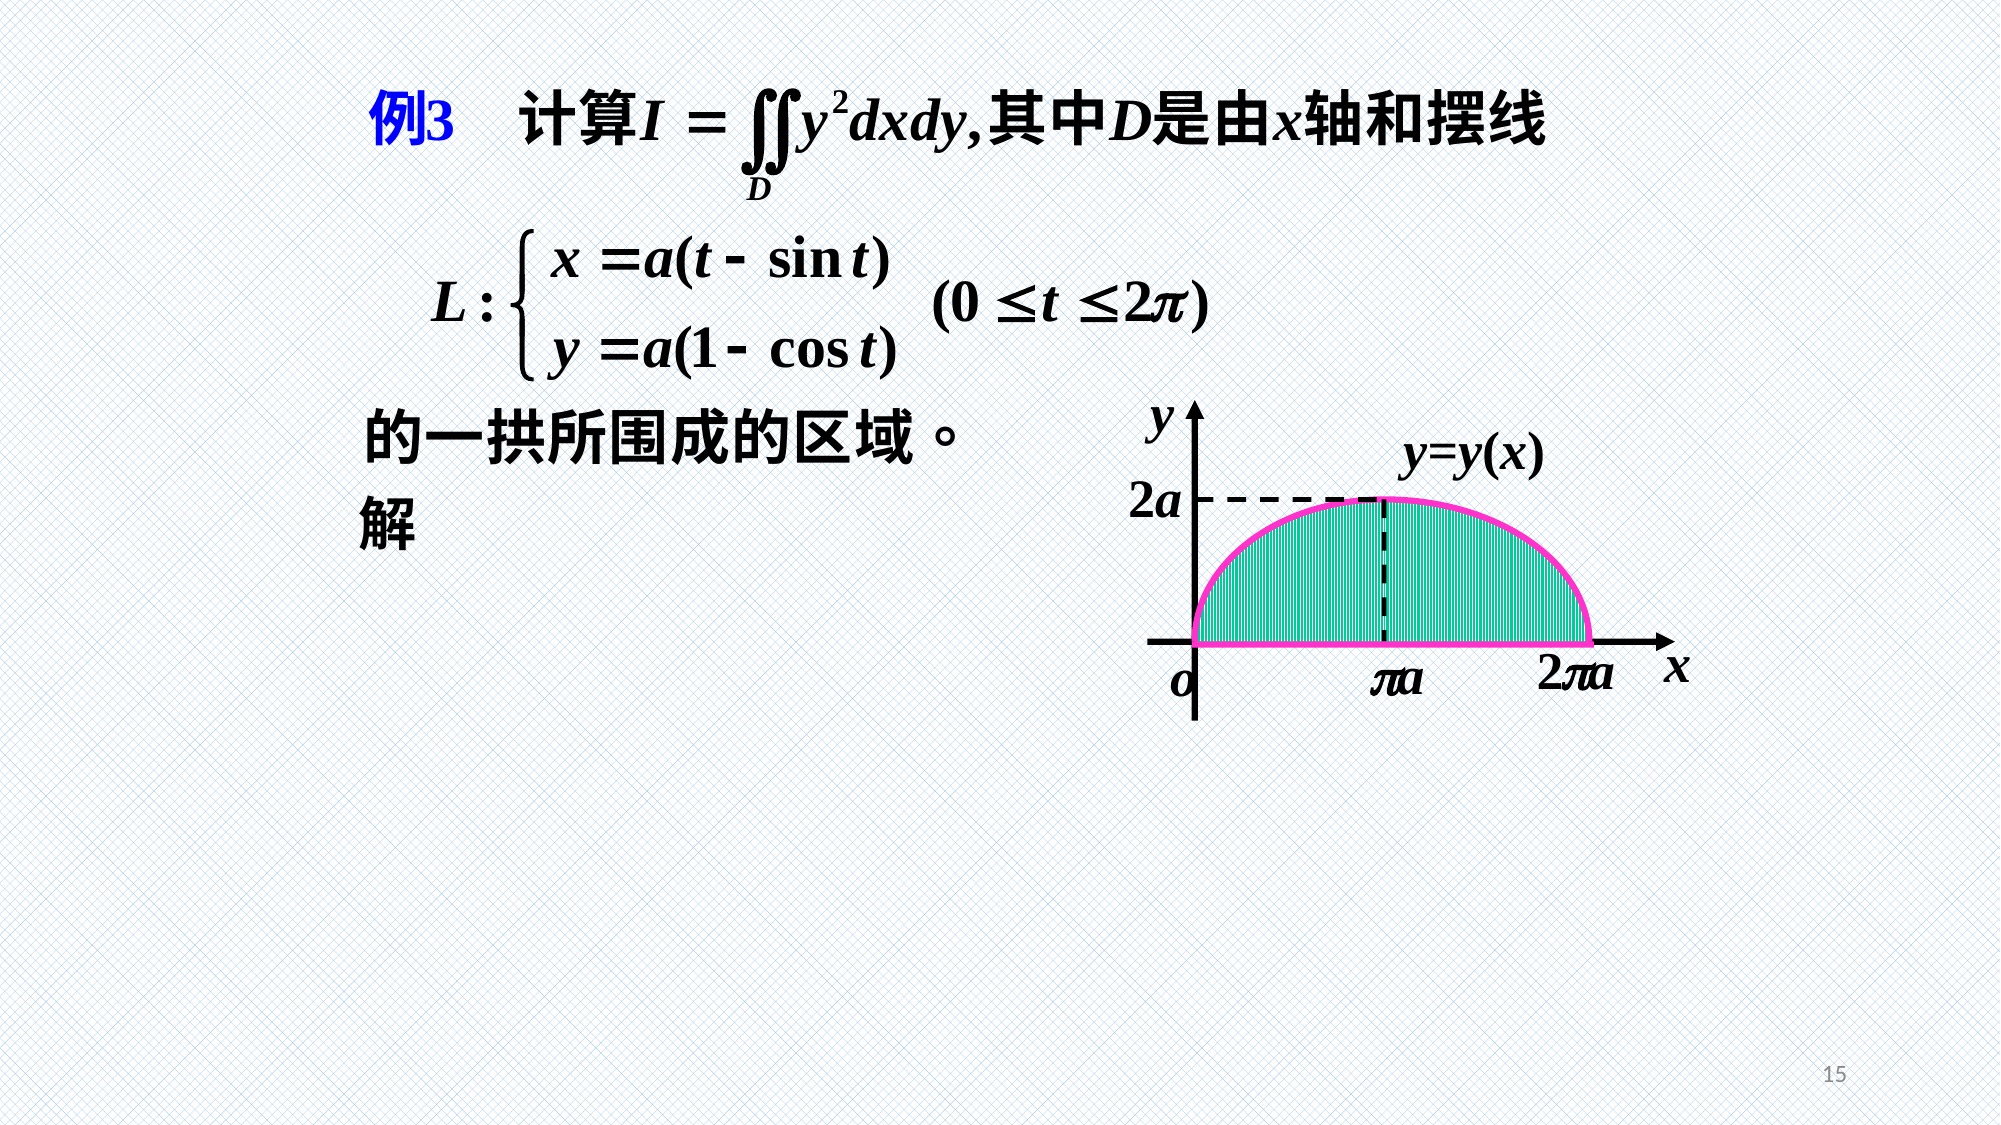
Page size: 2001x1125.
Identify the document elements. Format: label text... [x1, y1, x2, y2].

slide_number 15 [1412, 1042, 1863, 1103]
text_box 解 [343, 479, 469, 565]
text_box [360, 66, 1556, 476]
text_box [1112, 370, 1708, 721]
